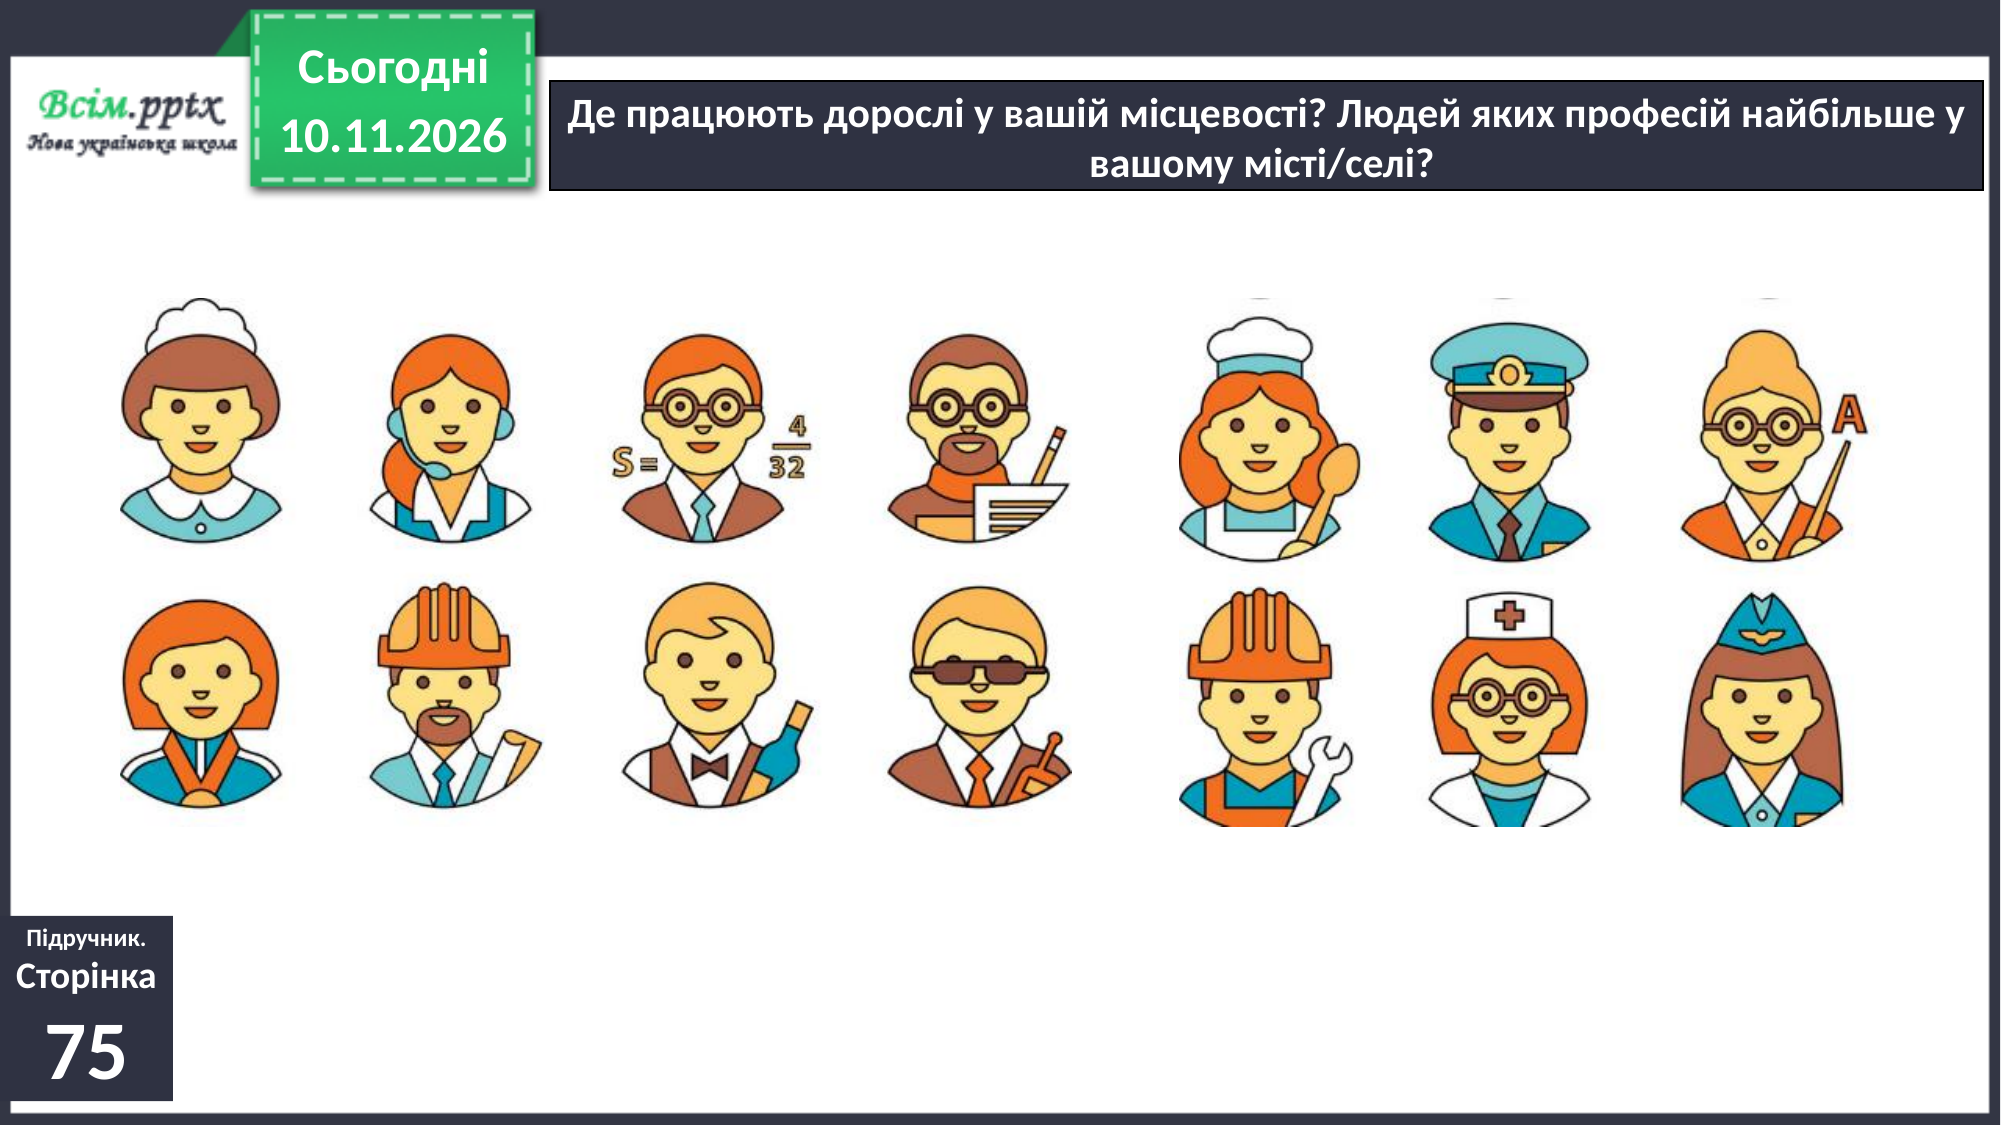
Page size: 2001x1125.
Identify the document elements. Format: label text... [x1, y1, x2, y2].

text_box Сьогодні [284, 26, 535, 101]
text_box Підручник. Сторінка 75 [0, 915, 174, 1102]
text_box 18.04.2022 [263, 101, 524, 164]
picture [0, 0, 2001, 1125]
text_box Де працюють дорослі у вашій місцевості? Людей яких професій найбільше у вашому місті/селі? [549, 80, 1984, 191]
